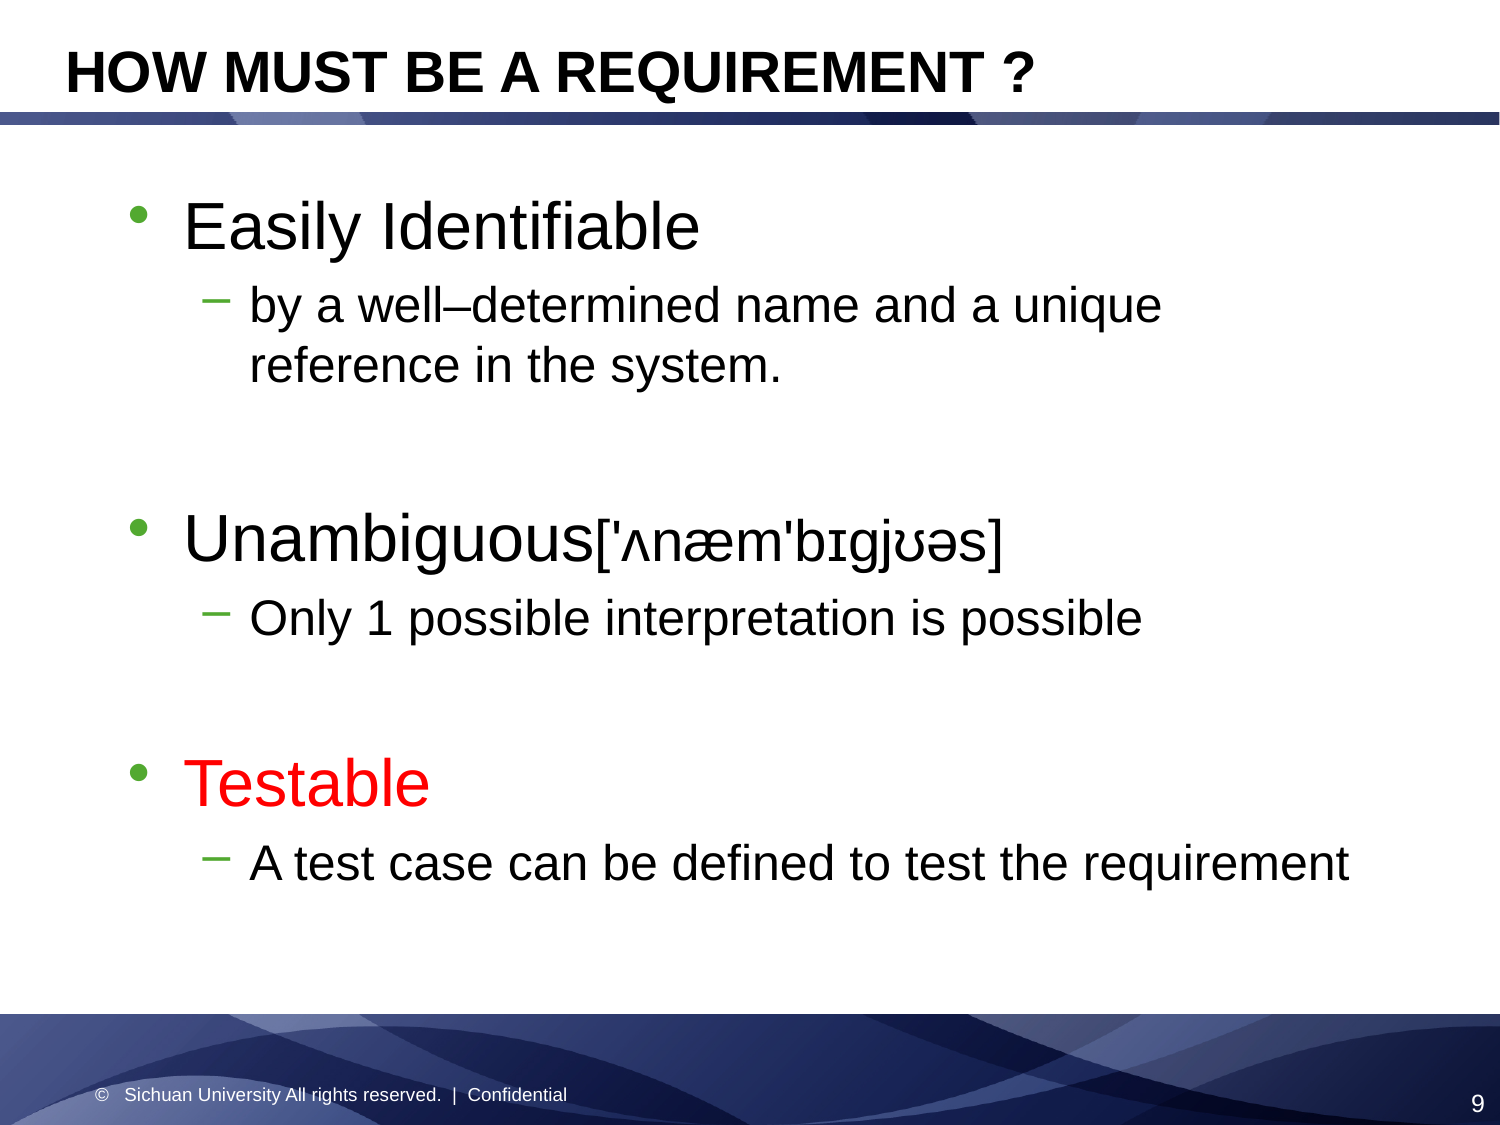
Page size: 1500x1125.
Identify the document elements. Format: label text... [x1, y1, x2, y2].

text_box © Sichuan University All rights reserved. | Confidential [0, 1062, 663, 1113]
title HOW MUST BE A REQUIREMENT ? [49, 37, 1451, 101]
picture [0, 1014, 1500, 1125]
text_box 9 [1187, 1087, 1500, 1125]
list Easily Identifiable by a well–determined name and a unique reference in the system. Unambiguous['ʌnæm'bɪgjʊəs] Only 1 possible interpretation is possible Testable A test case can be defined to test the requirement [112, 174, 1388, 901]
picture [0, 112, 1500, 125]
